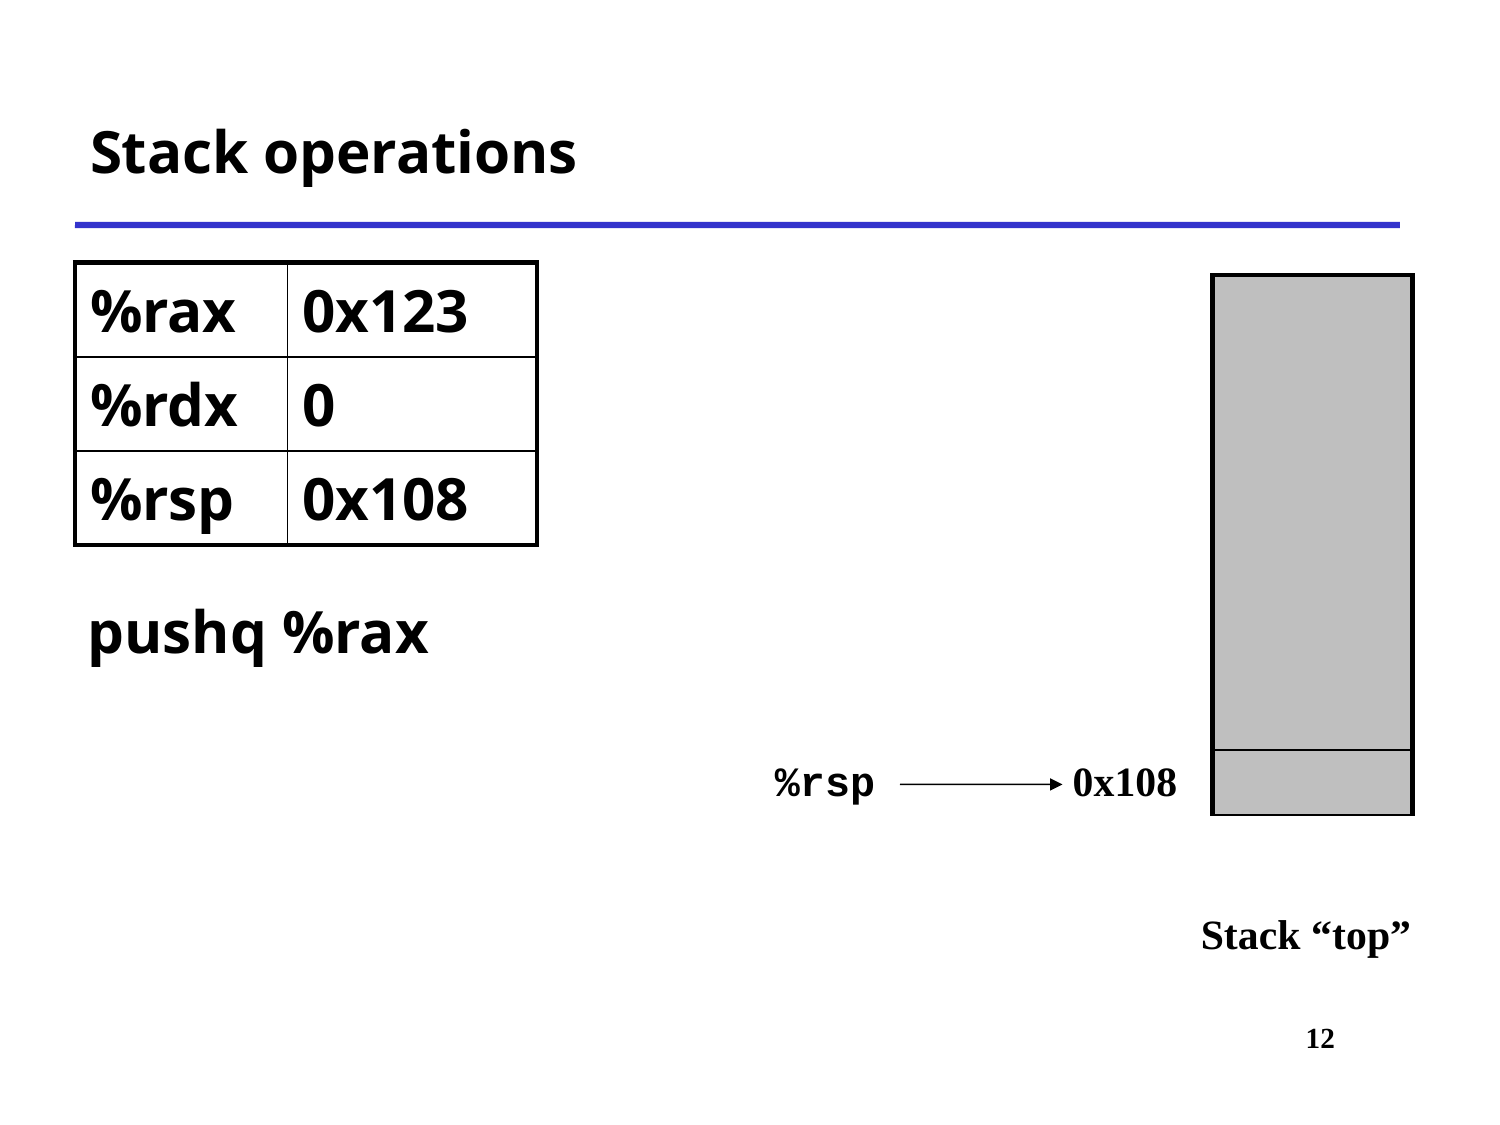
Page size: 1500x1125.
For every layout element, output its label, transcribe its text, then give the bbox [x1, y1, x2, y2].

table_cell 0x108 [288, 452, 535, 543]
text_box Stack “top” [1175, 900, 1438, 965]
table_header 0x123 [288, 265, 535, 356]
table_cell %rsp [77, 452, 287, 543]
title Stack operations [74, 74, 1401, 226]
table_header [1215, 277, 1410, 749]
text_box [899, 778, 1063, 791]
table_cell %rdx [77, 358, 287, 450]
text_box [1137, 1012, 1350, 1088]
table_header %rax [77, 265, 287, 356]
table_cell 0 [288, 358, 535, 450]
table_cell [1215, 751, 1410, 814]
text_box %rsp [749, 746, 900, 812]
text_box 0x108 [1049, 747, 1200, 813]
text_box pushq %rax [16, 587, 500, 673]
